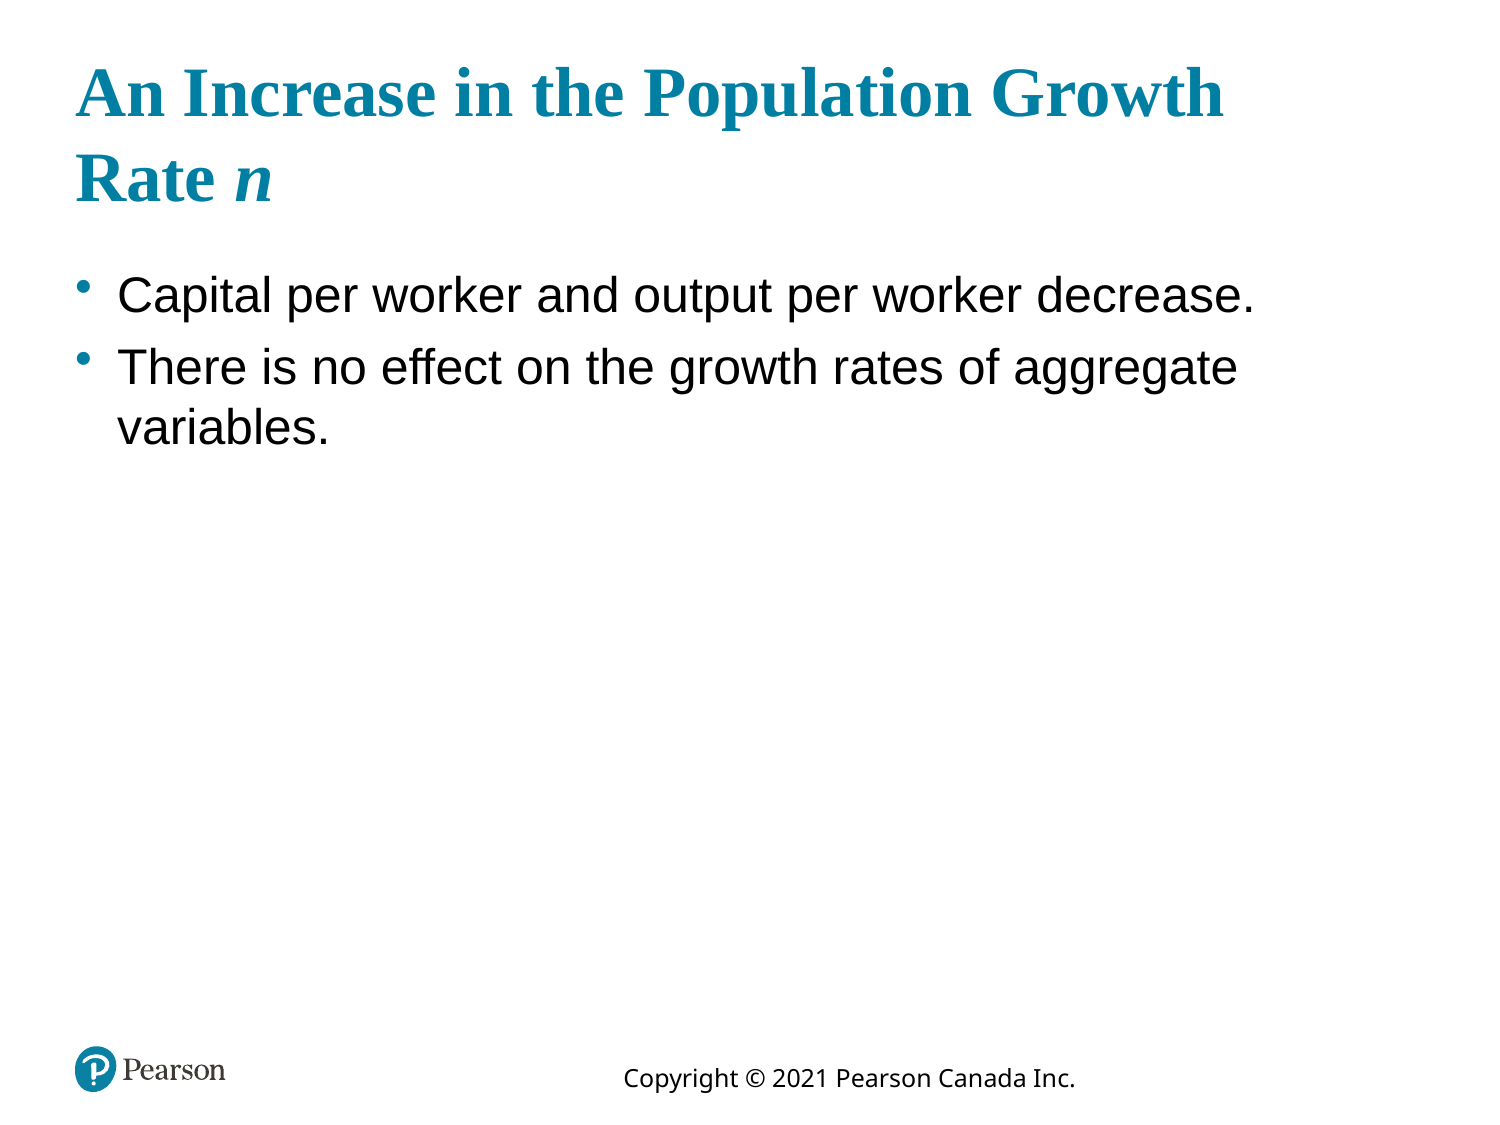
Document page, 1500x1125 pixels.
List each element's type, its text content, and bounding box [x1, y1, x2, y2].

list Capital per worker and output per worker decrease. There is no effect on the growth rates of aggregate variables. [75, 262, 1425, 1005]
title An Increase in the Population Growth Rate n [75, 35, 1375, 216]
